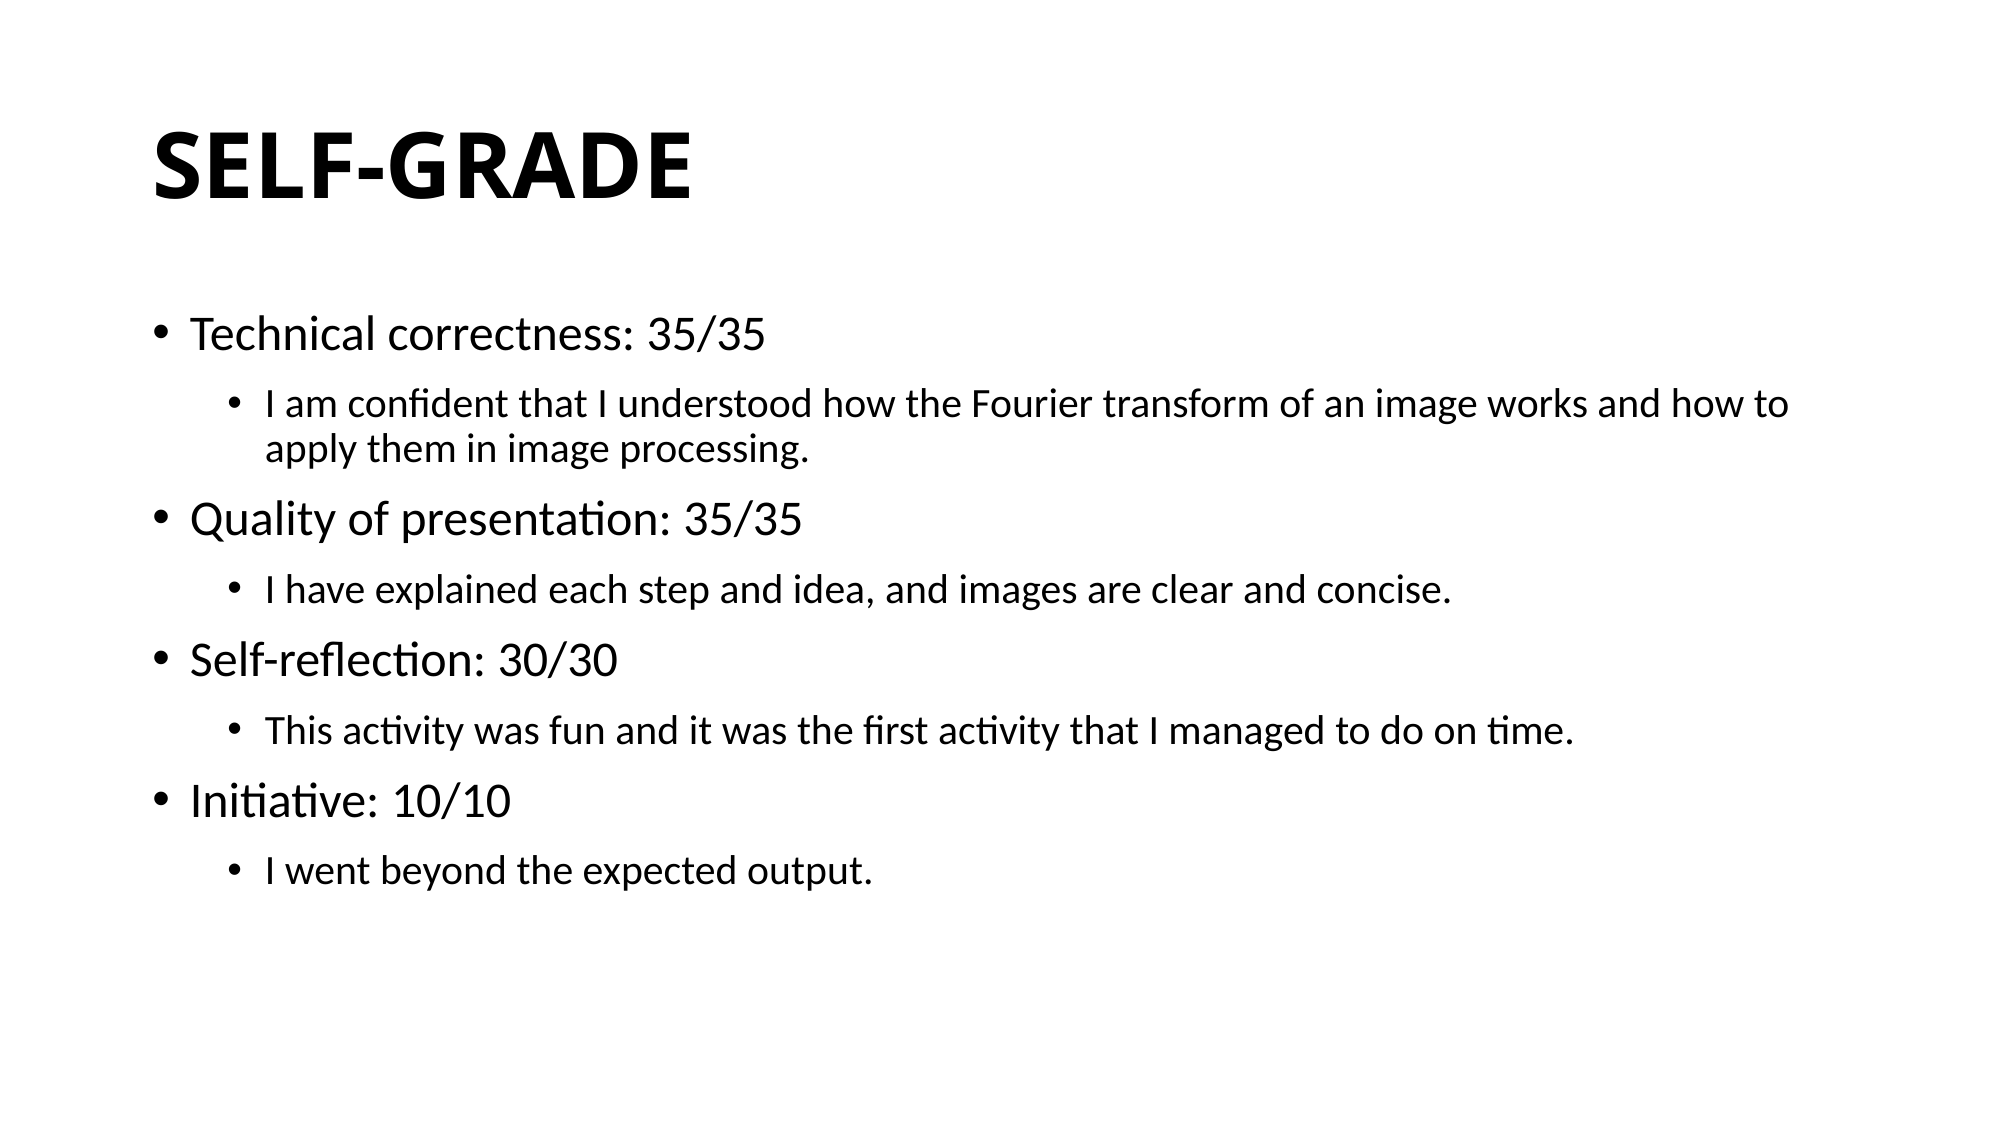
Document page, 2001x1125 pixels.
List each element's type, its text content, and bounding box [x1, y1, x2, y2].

list Technical correctness: 35/35 I am confident that I understood how the Fourier transform of an image works and how to apply them in image processing. Quality of presentation: 35/35 I have explained each step and idea, and images are clear and concise. Self-reflection: 30/30 This activity was fun and it was the first activity that I managed to do on time. Initiative: 10/10 I went beyond the expected output. [137, 299, 1863, 1014]
title SELF-GRADE [137, 59, 1863, 278]
